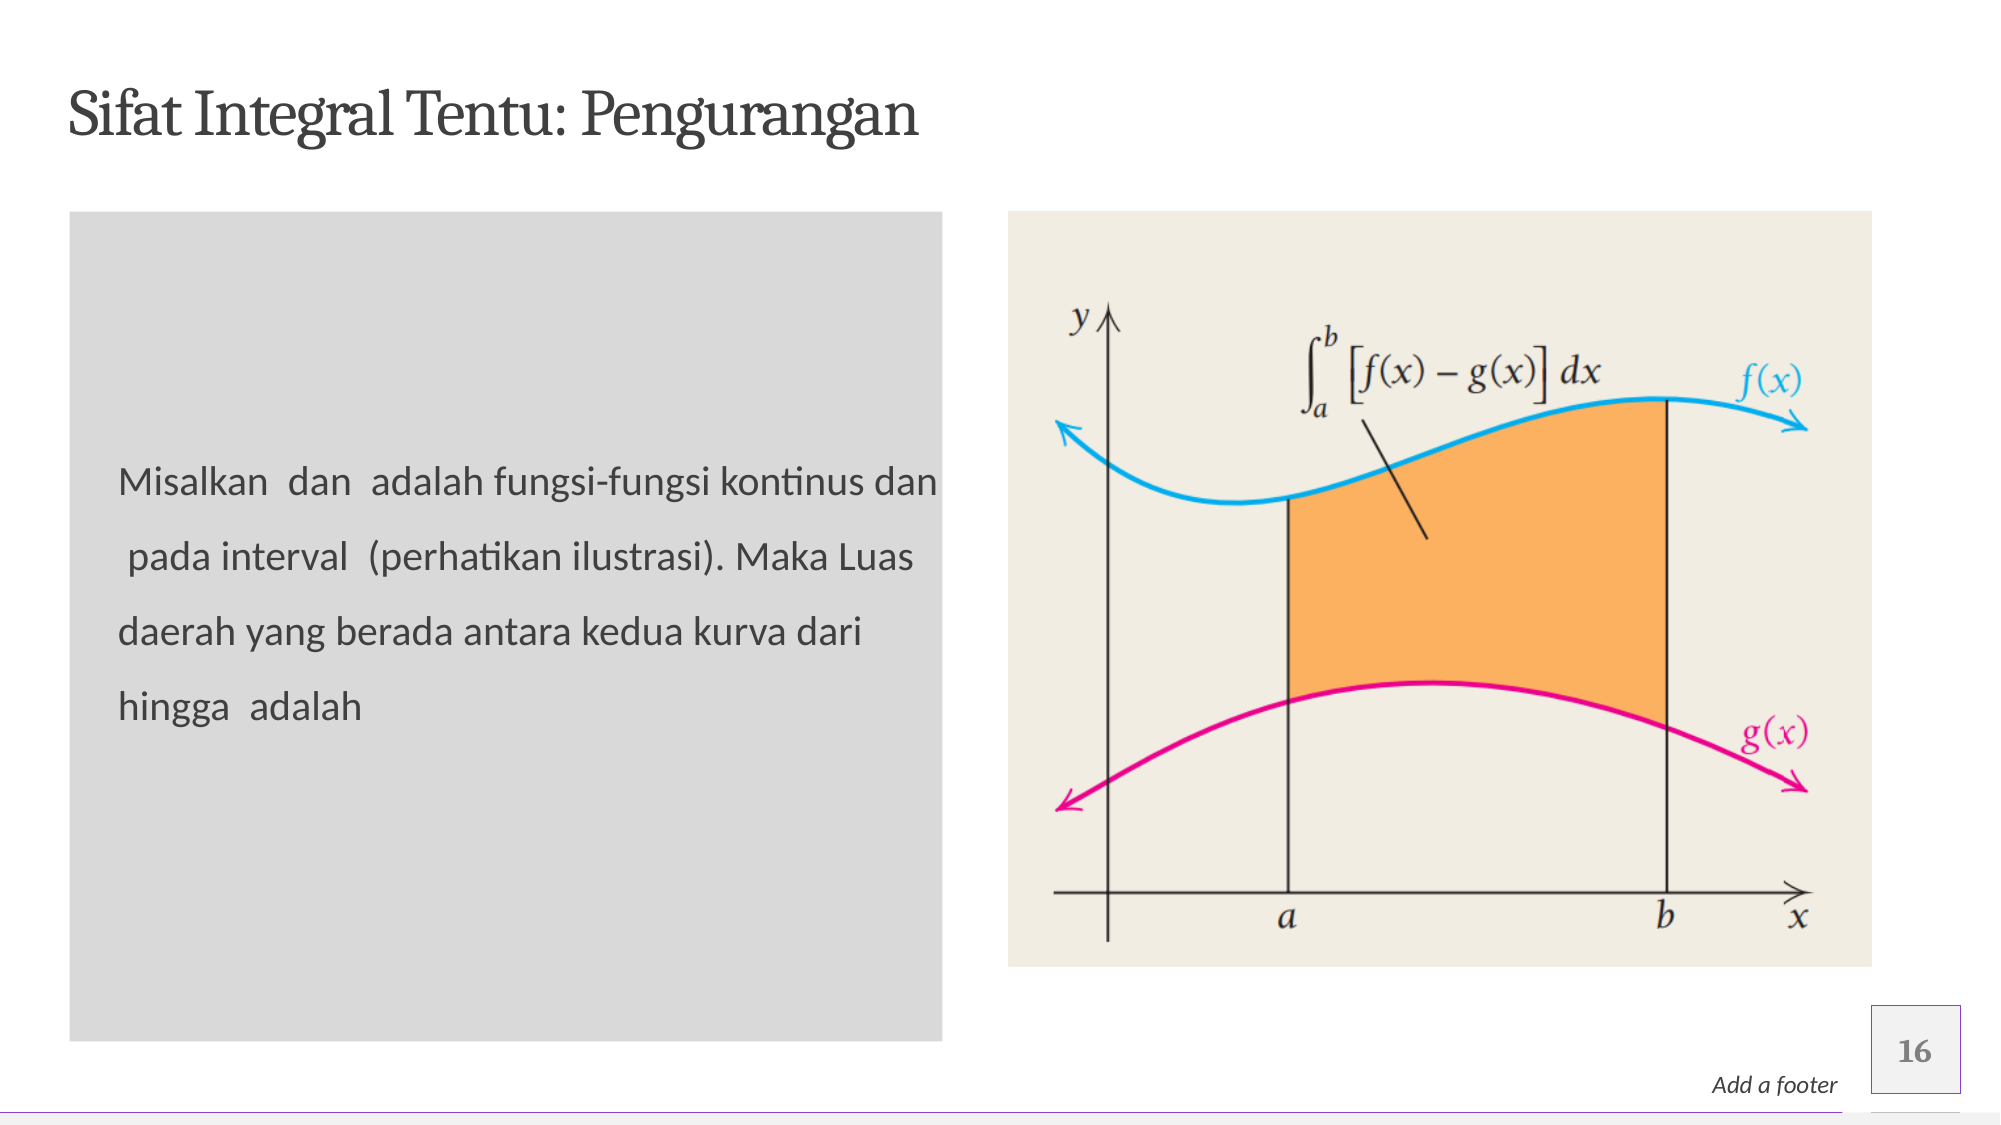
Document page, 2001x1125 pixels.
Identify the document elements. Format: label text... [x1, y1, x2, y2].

slide_number 16 [1871, 1019, 1960, 1080]
title Sifat Integral Tentu: Pengurangan [69, 78, 1930, 150]
footer Add a footer [1163, 1064, 1838, 1099]
picture [1008, 211, 1872, 967]
